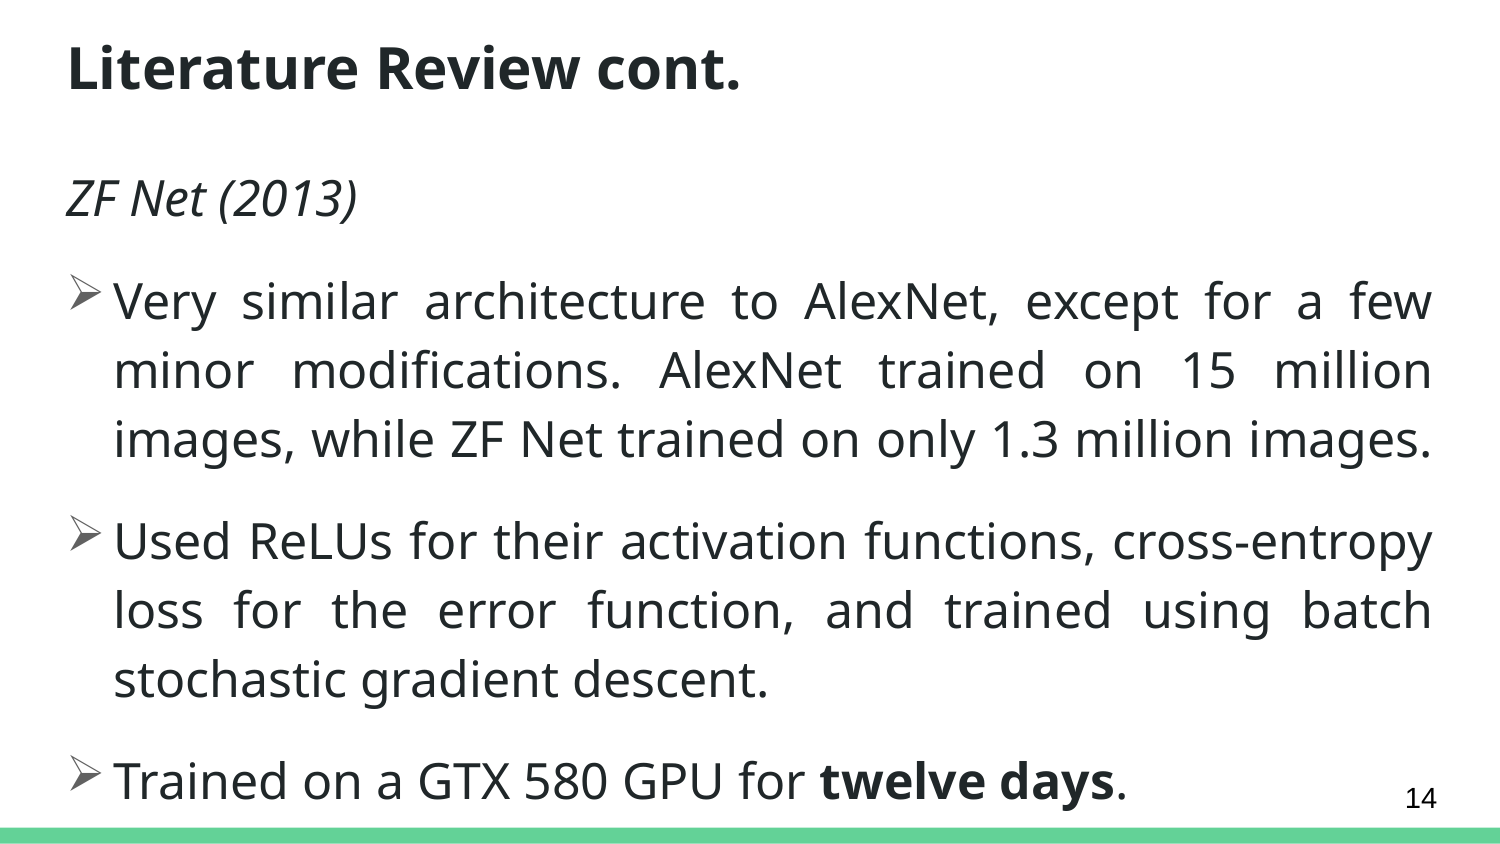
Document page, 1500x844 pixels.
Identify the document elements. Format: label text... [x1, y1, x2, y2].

slide_number 14 [1389, 764, 1480, 830]
list ZF Net (2013) Very similar architecture to AlexNet, except for a few minor modifications. AlexNet trained on 15 million images, while ZF Net trained on only 1.3 million images. Used ReLUs for their activation functions, cross-entropy loss for the error function, and trained using batch stochastic gradient descent. Trained on a GTX 580 GPU for twelve days. [51, 142, 1449, 704]
title Literature Review cont. [51, 16, 1449, 111]
